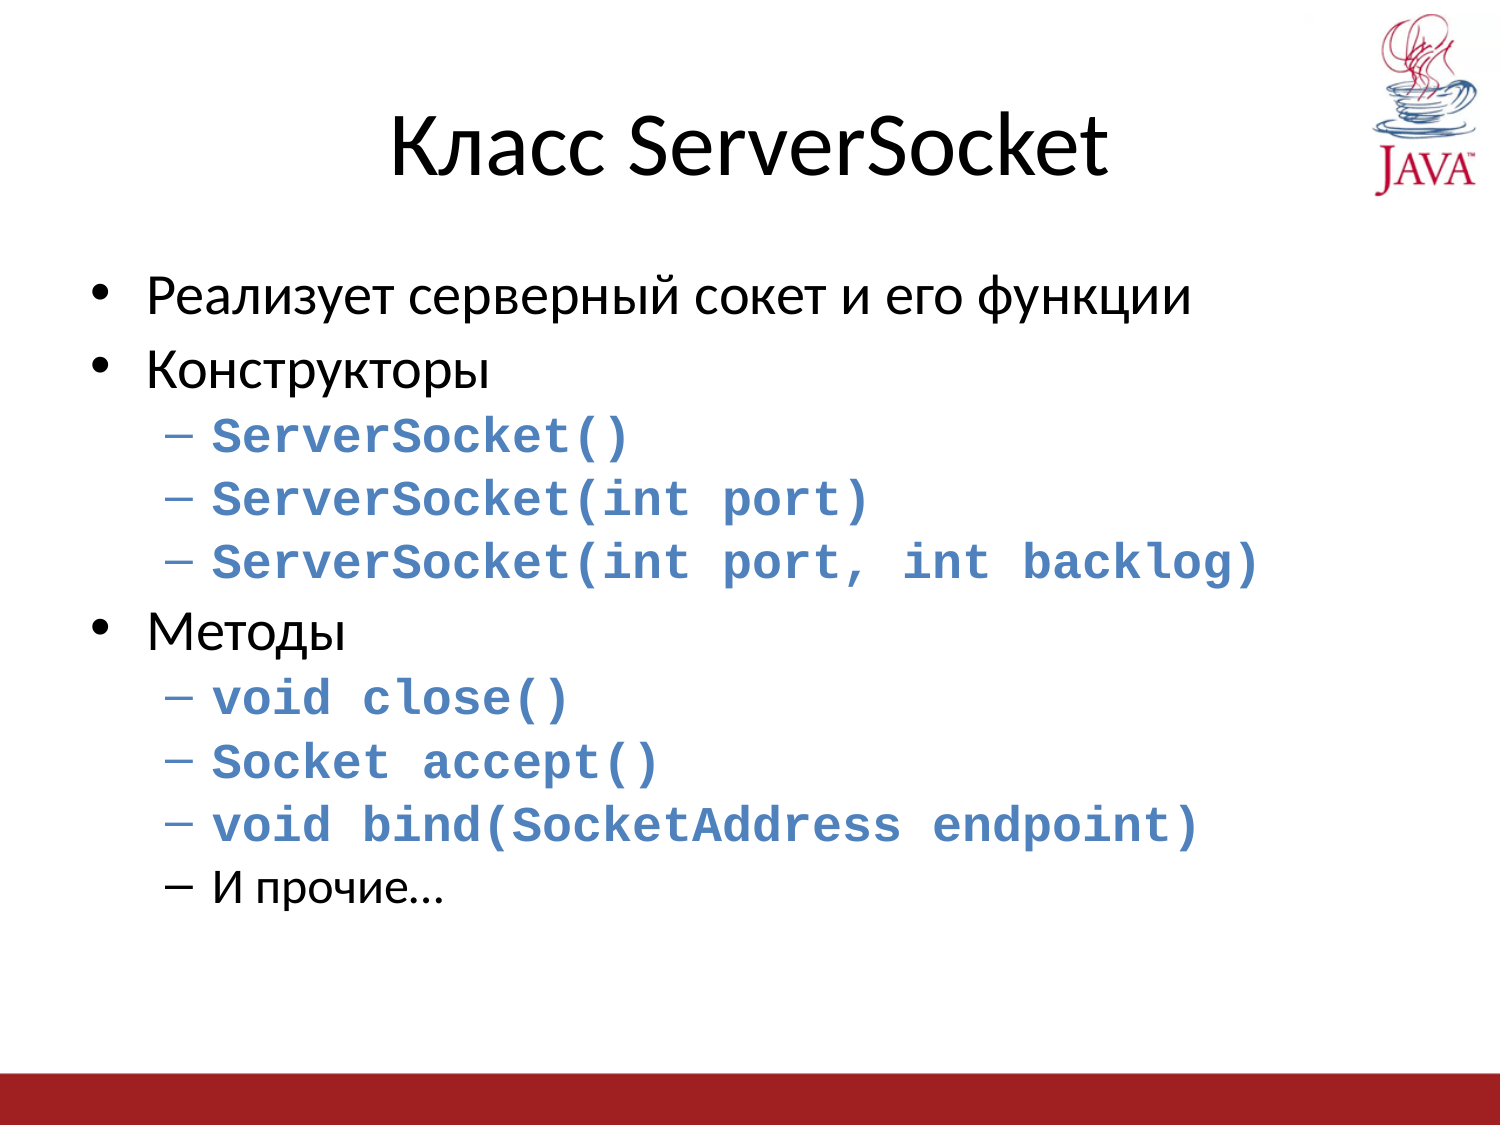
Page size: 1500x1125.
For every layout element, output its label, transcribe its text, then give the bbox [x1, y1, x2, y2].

list Реализует серверный сокет и его функции Конструкторы ServerSocket() ServerSocket(int port) ServerSocket(int port, int backlog) Методы void close() Socket accept() void bind(SocketAddress endpoint) И прочие… [75, 262, 1425, 1005]
picture [0, 0, 1500, 1125]
title Класс ServerSocket [75, 45, 1425, 233]
